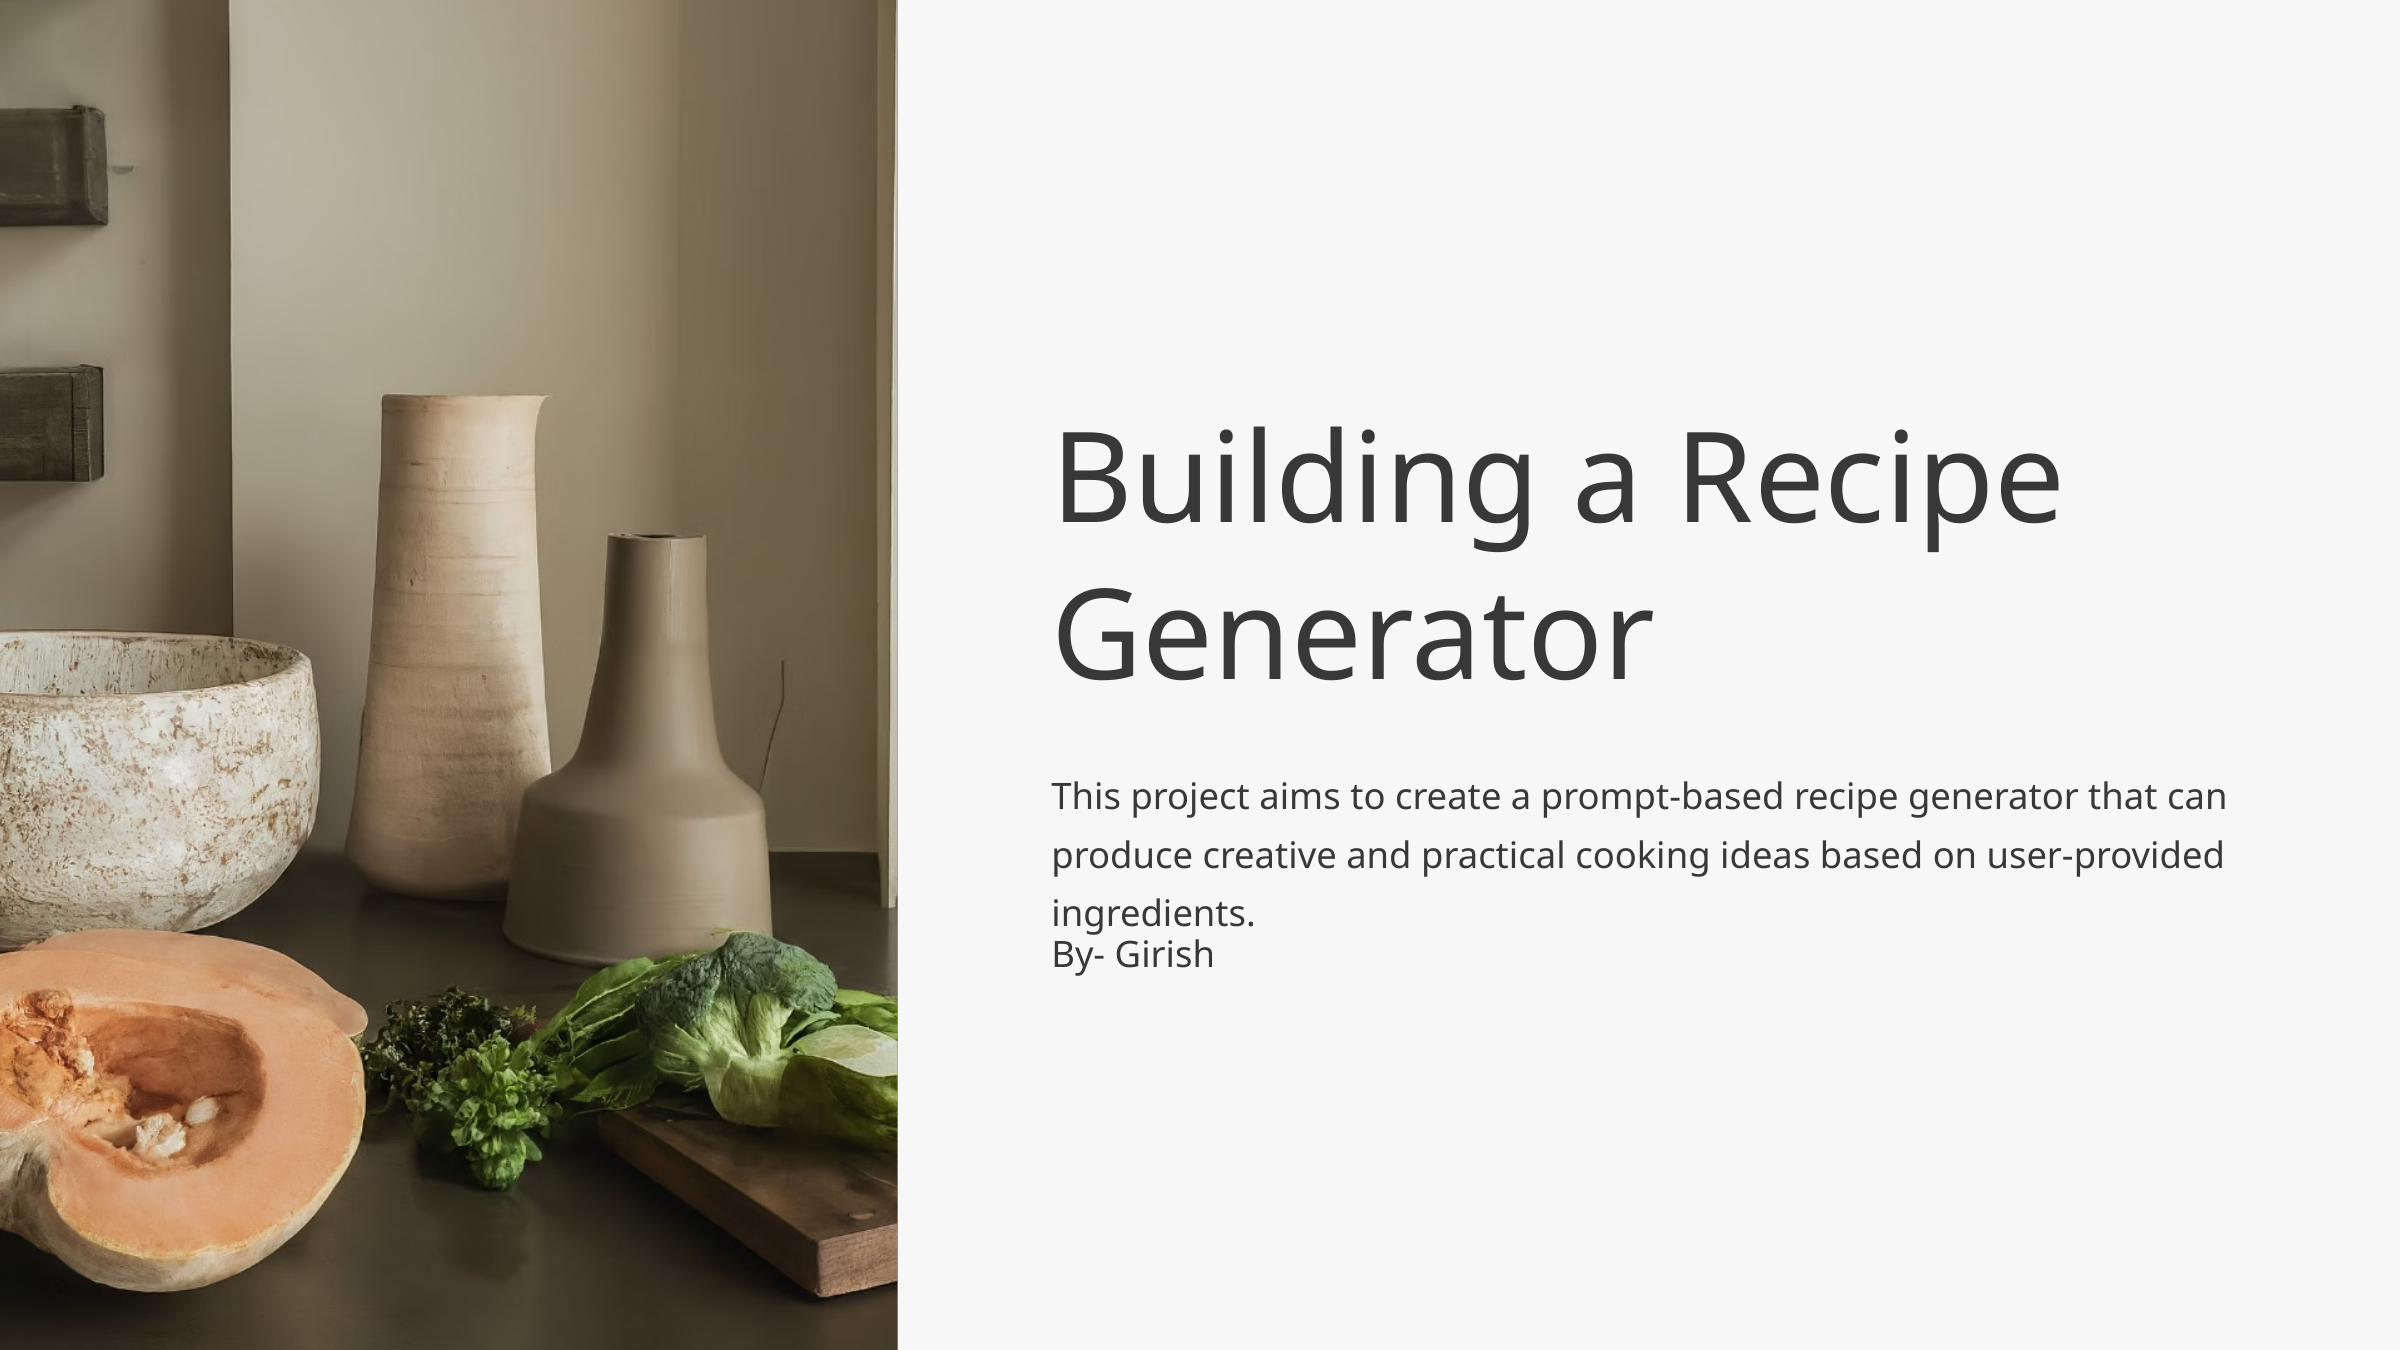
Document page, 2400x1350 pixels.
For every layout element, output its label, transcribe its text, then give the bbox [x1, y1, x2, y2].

text_box By- Girish [1036, 909, 2264, 968]
text_box Building a Recipe Generator [1036, 382, 2264, 697]
text_box This project aims to create a prompt-based recipe generator that can produce creative and practical cooking ideas based on user-provided ingredients. [1036, 751, 2264, 868]
text_box [899, 0, 2400, 1350]
picture [0, 0, 899, 1350]
